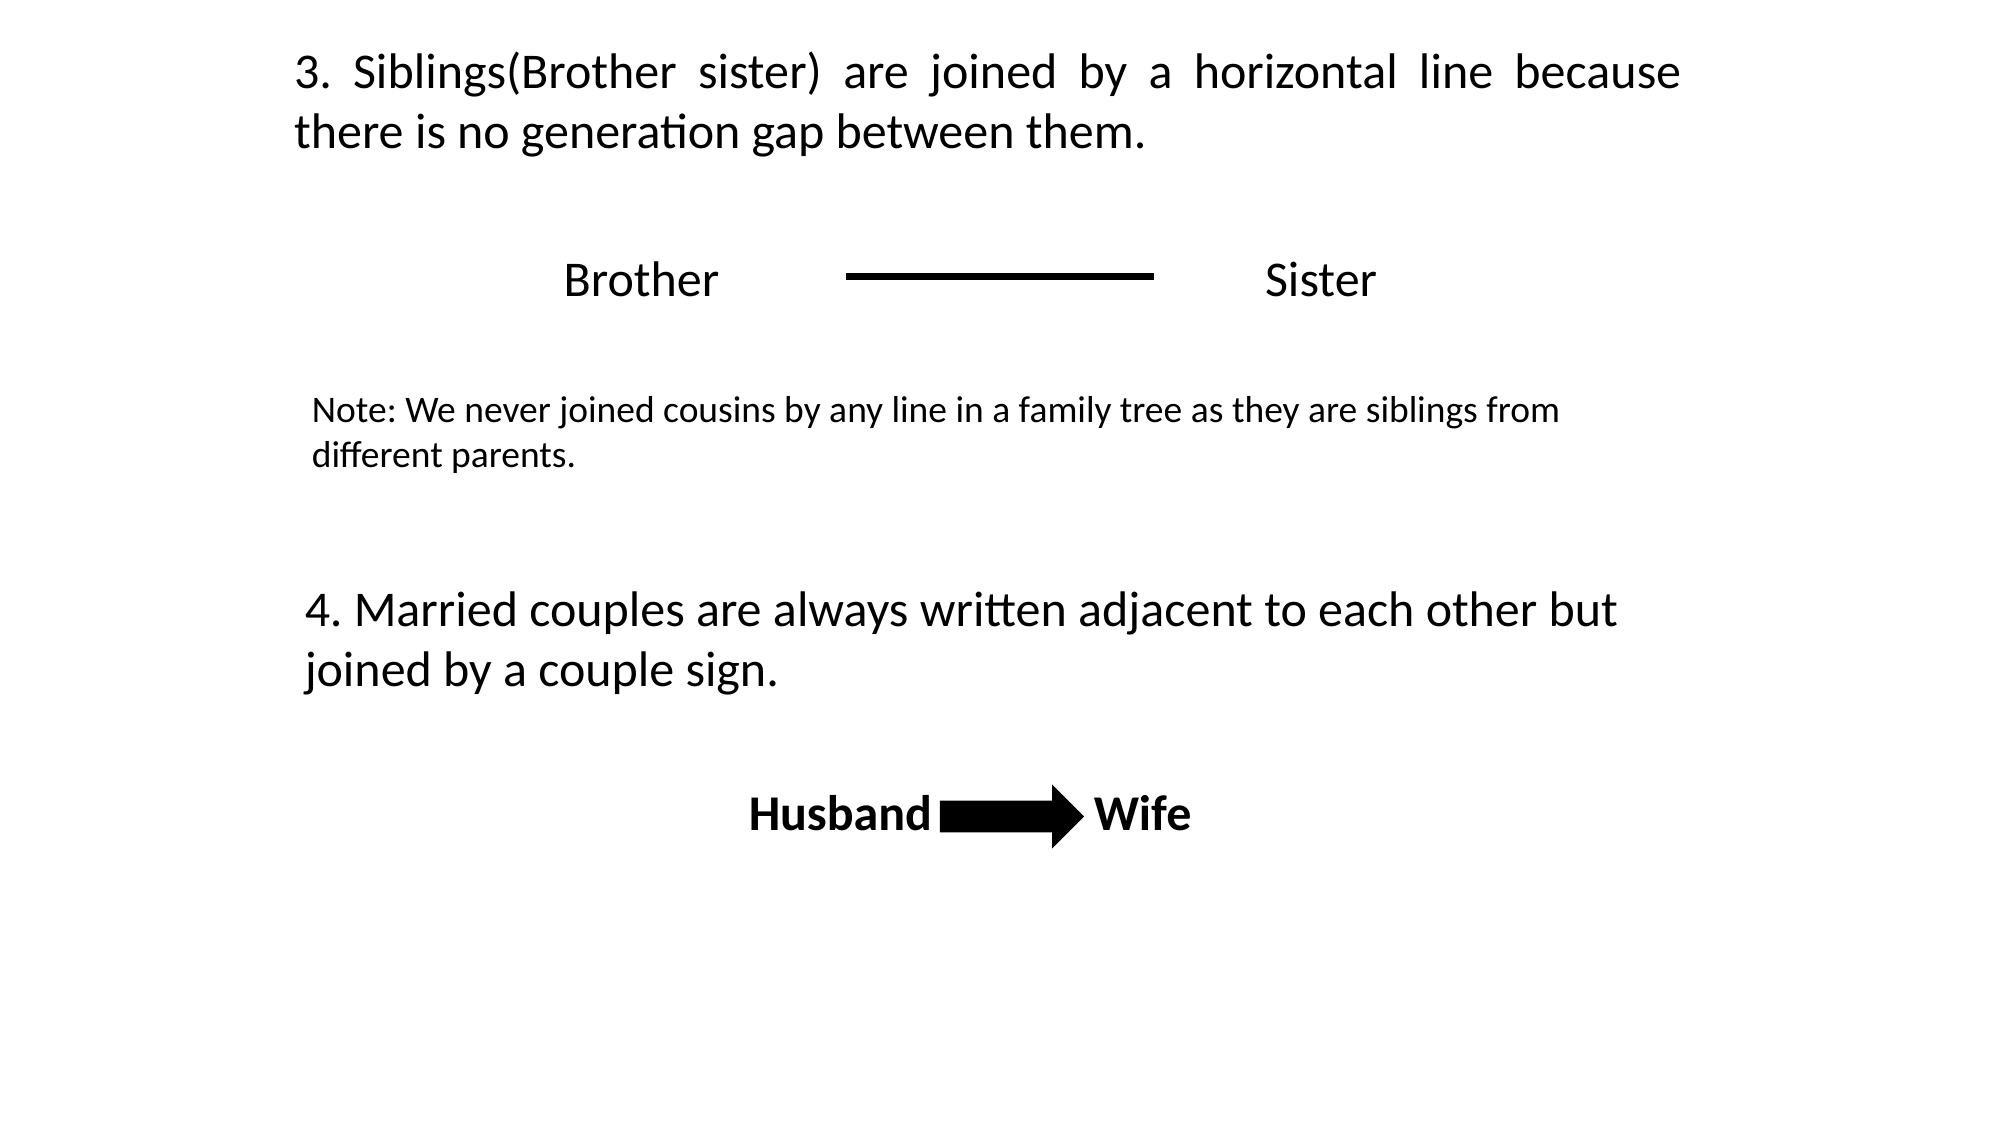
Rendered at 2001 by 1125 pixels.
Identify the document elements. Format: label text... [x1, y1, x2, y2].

text_box Note: We never joined cousins by any line in a family tree as they are siblings from different parents. [297, 377, 1697, 483]
text_box [939, 784, 1085, 849]
text_box 3. Siblings(Brother sister) are joined by a horizontal line because there is no generation gap between them. [279, 31, 1697, 166]
text_box 4. Married couples are always written adjacent to each other but joined by a couple sign. [290, 568, 1662, 704]
text_box Husband Wife [695, 772, 1257, 848]
text_box Brother Sister [391, 238, 1550, 314]
